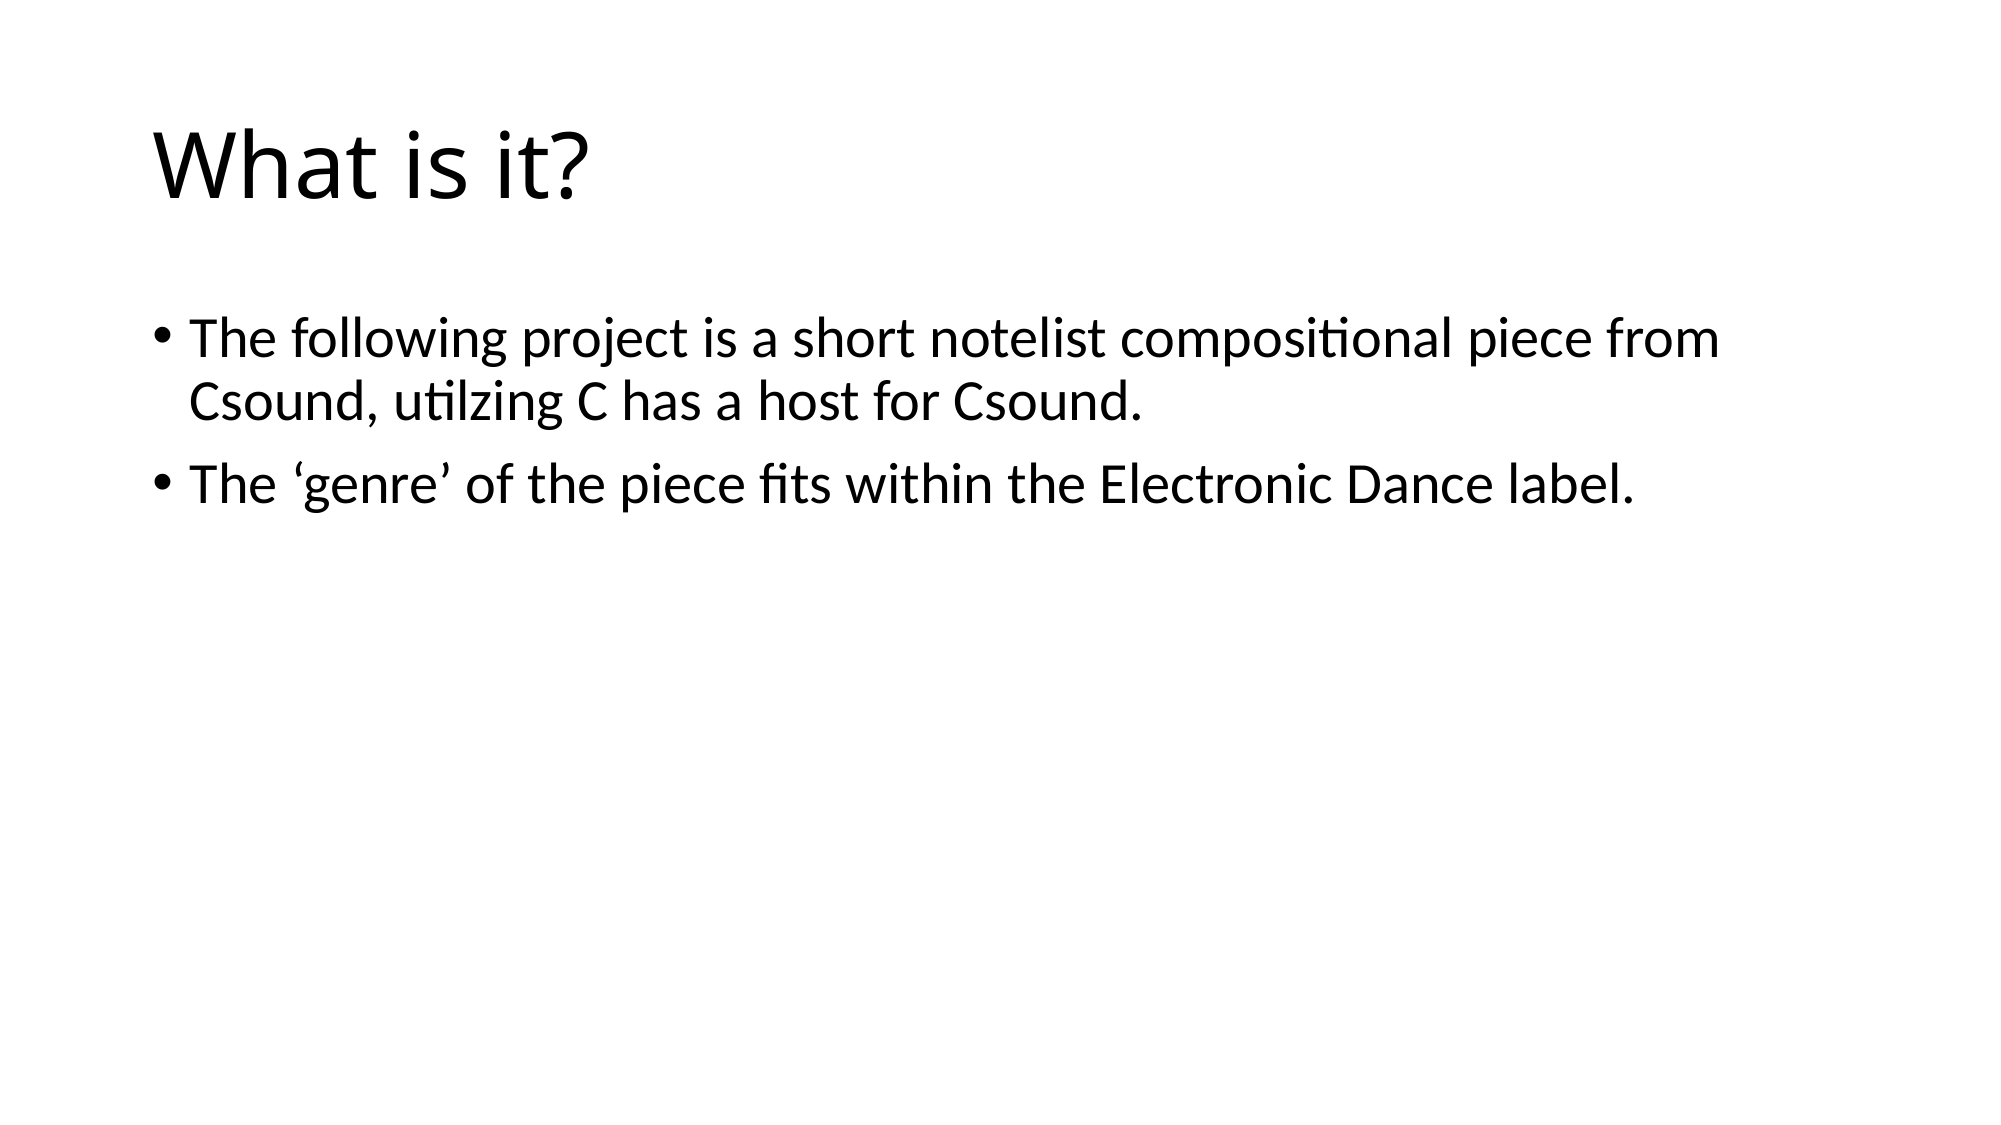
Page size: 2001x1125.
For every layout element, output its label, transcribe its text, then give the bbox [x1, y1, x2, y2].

list The following project is a short notelist compositional piece from Csound, utilzing C has a host for Csound. The ‘genre’ of the piece fits within the Electronic Dance label. [137, 299, 1863, 1014]
title What is it? [137, 59, 1863, 278]
